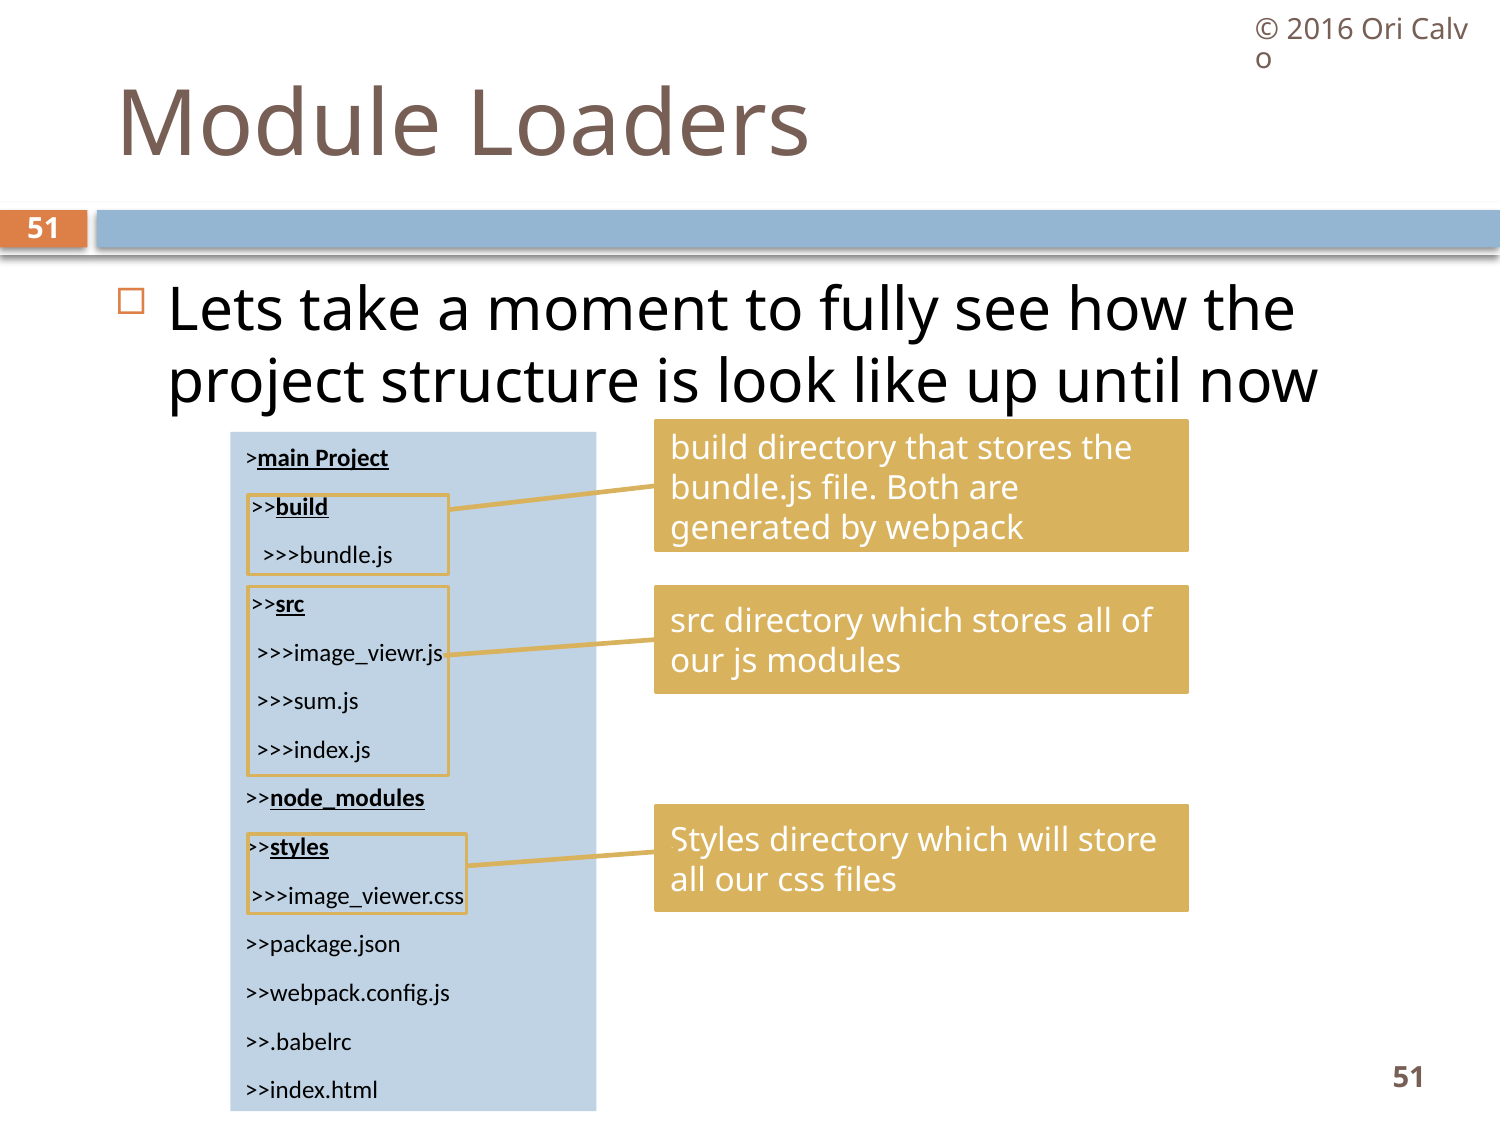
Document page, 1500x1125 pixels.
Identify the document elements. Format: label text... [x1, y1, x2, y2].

text_box build directory that stores the bundle.js file. Both are generated by webpack [654, 419, 1189, 552]
text_box [246, 832, 468, 915]
text_box >main Project >>build >>>bundle.js >>src >>>image_viewr.js >>>sum.js >>>index.js >>node_modules >>styles >>>image_viewer.css >>package.json >>webpack.config.js >>.babelrc >>index.html [230, 431, 597, 1112]
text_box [443, 639, 656, 656]
footer © 2016 Ori Calvo [1240, 0, 1500, 60]
title Module Loaders [100, 37, 1438, 200]
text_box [466, 849, 679, 867]
slide_number 51 [0, 208, 88, 249]
text_box src directory which stores all of our js modules [654, 585, 1189, 694]
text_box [448, 485, 656, 510]
text_box [246, 493, 450, 576]
text_box Styles directory which will store all our css files [654, 804, 1189, 912]
text_box [246, 585, 450, 777]
list Lets take a moment to fully see how the project structure is look like up until now [100, 262, 1438, 433]
